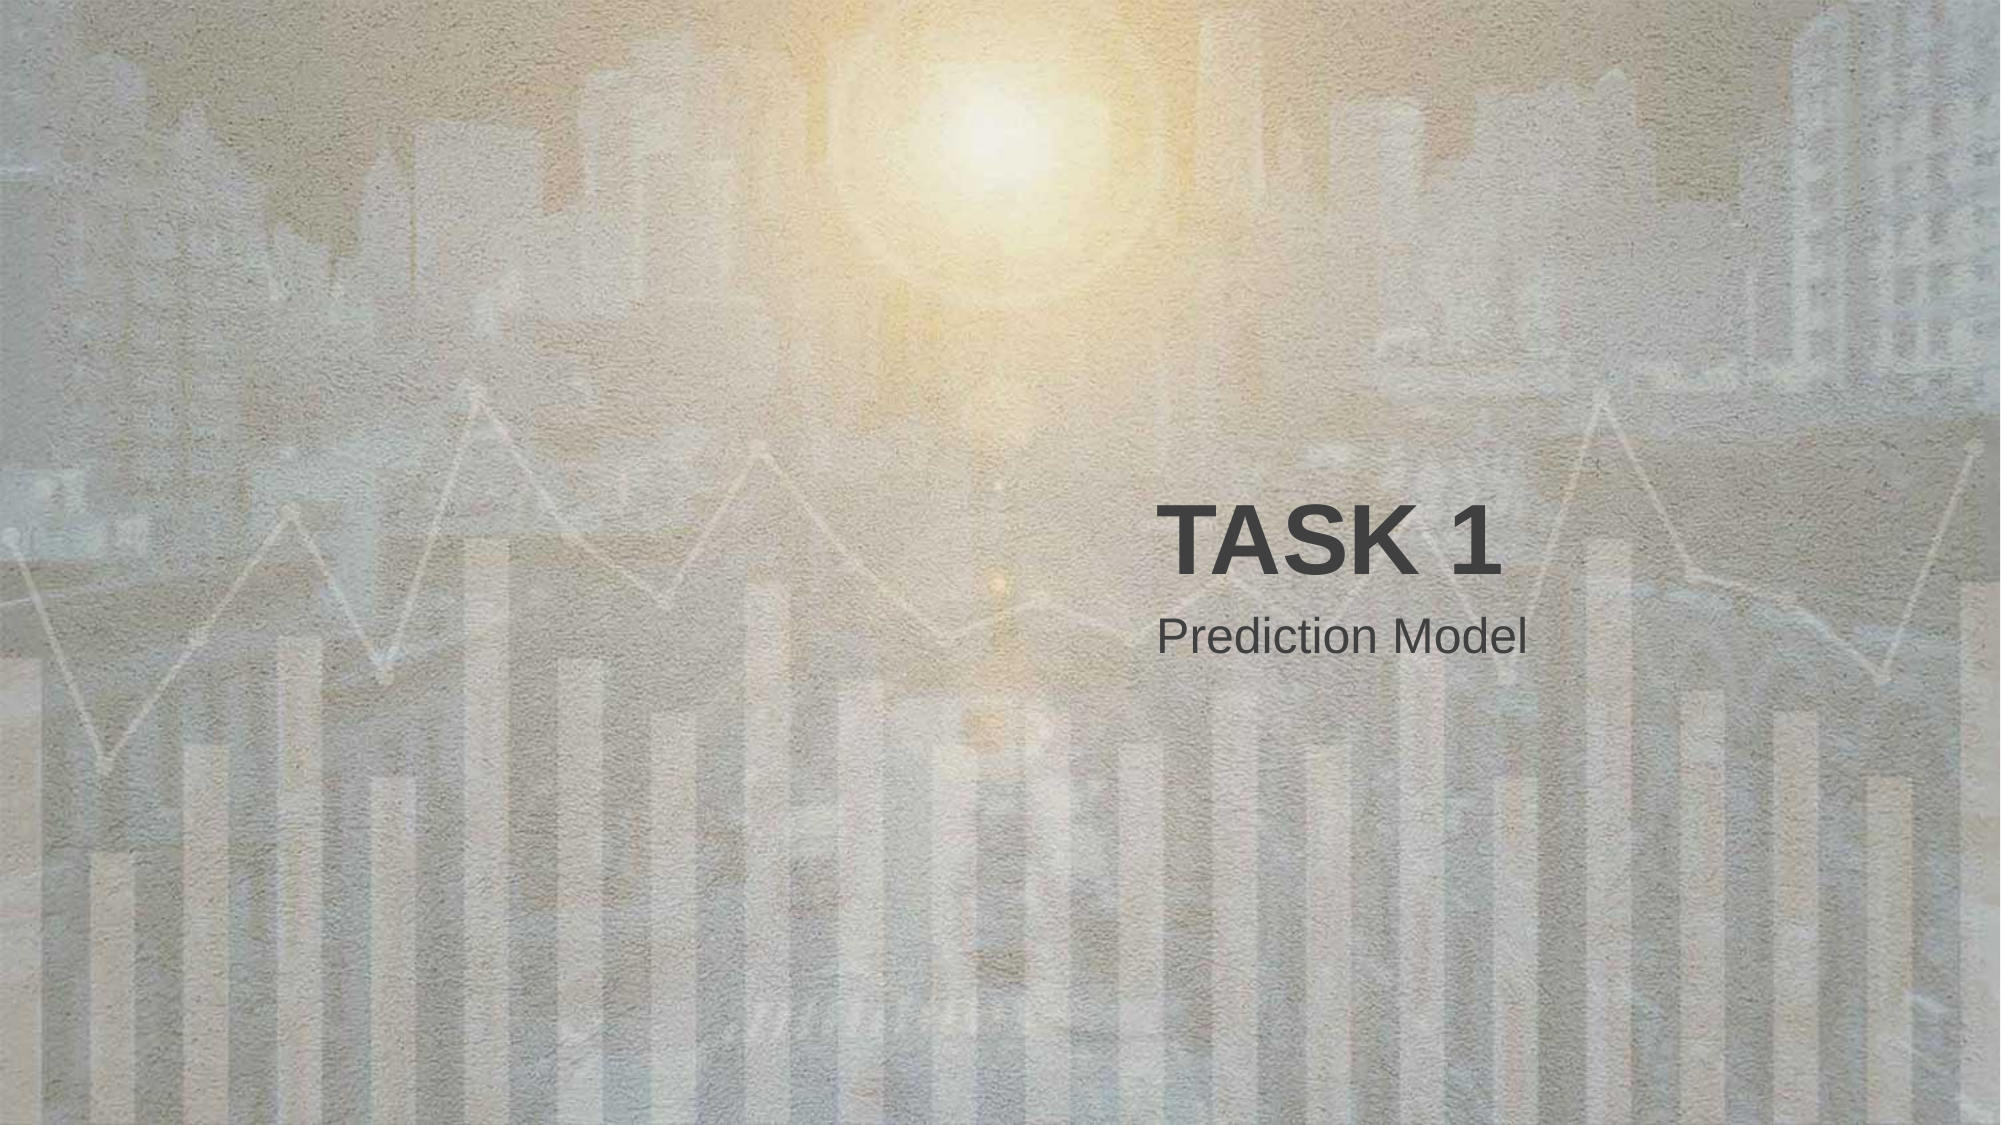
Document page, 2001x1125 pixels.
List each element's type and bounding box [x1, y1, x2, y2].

picture [0, 0, 2001, 1125]
text_box [1141, 466, 1976, 672]
